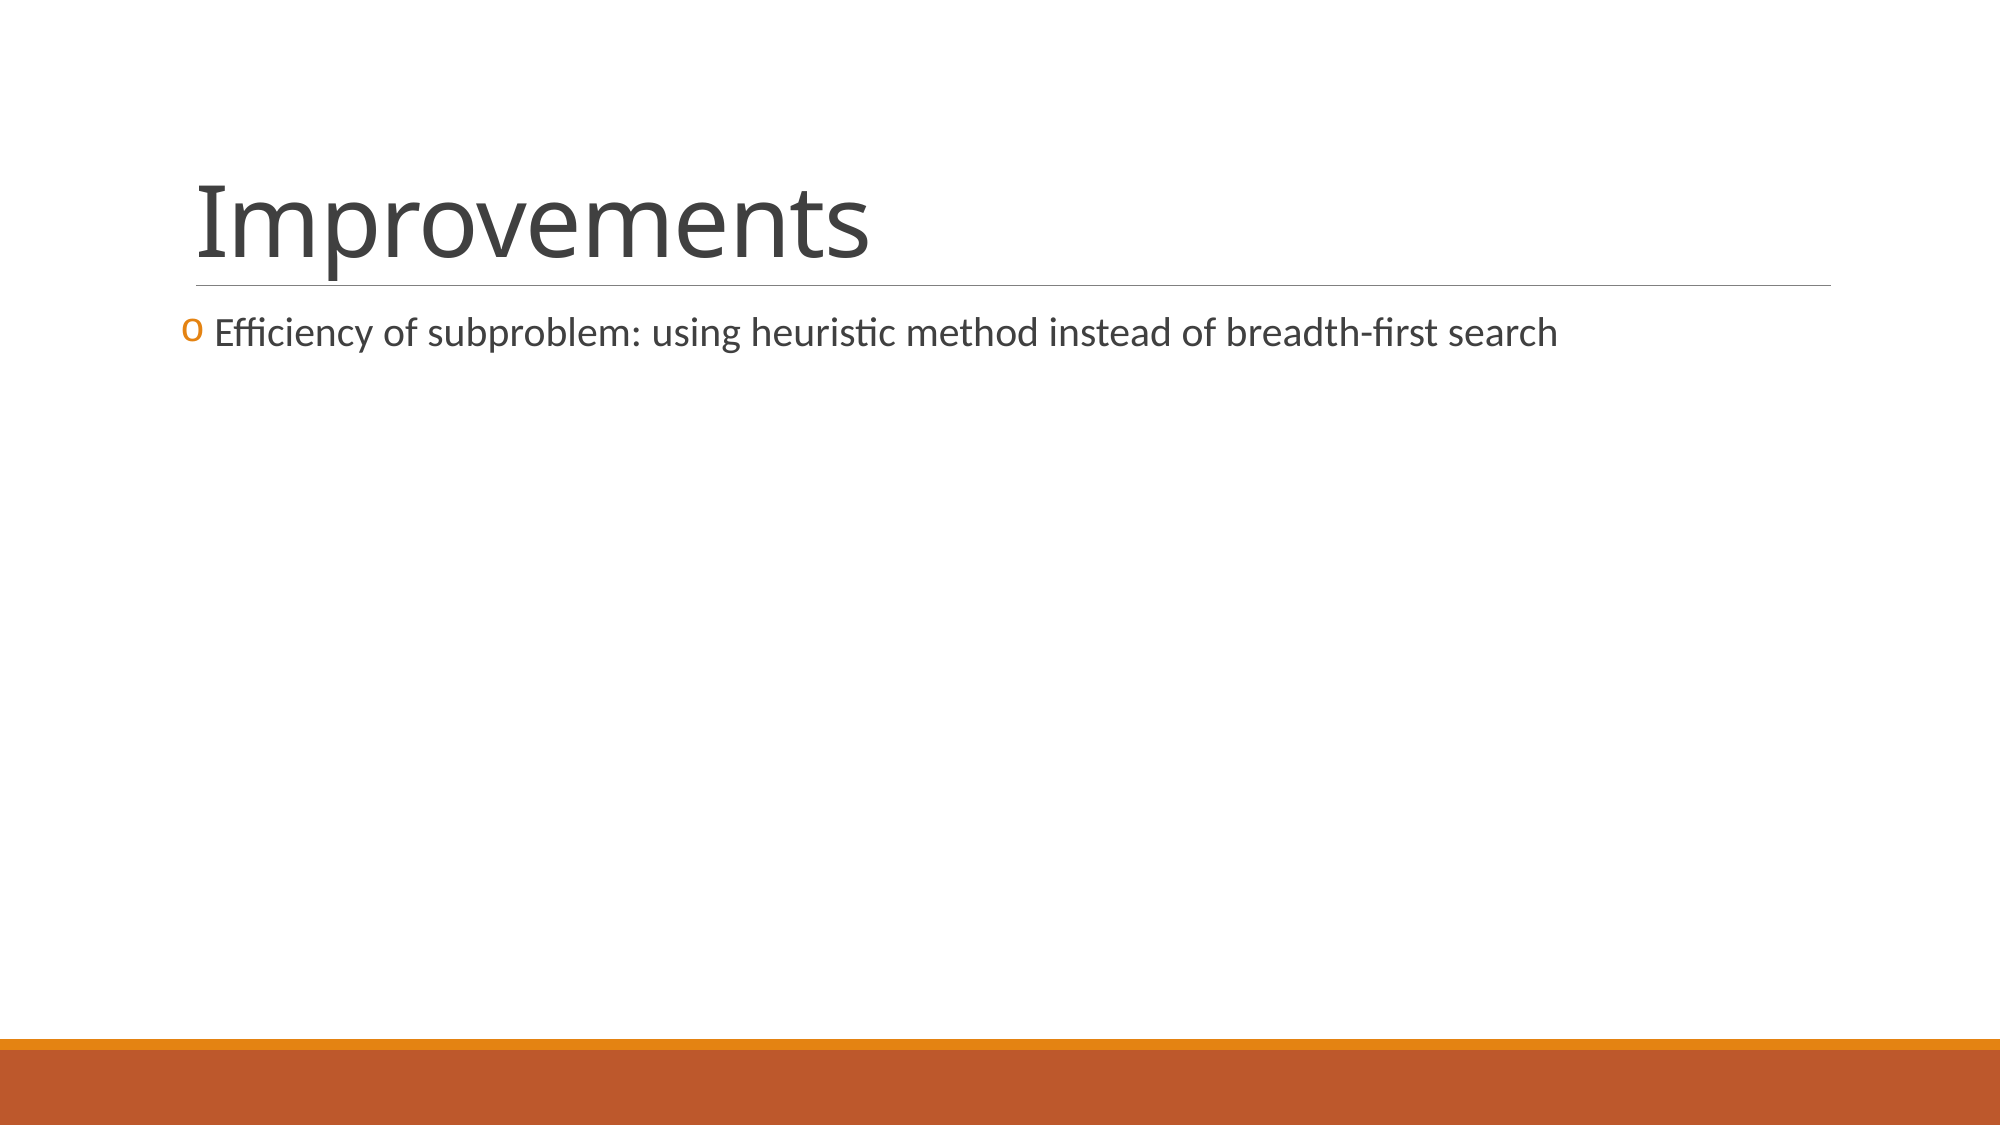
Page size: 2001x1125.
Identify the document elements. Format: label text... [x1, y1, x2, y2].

title Improvements [180, 47, 1830, 285]
list Efficiency of subproblem: using heuristic method instead of breadth-first search [180, 302, 1830, 963]
